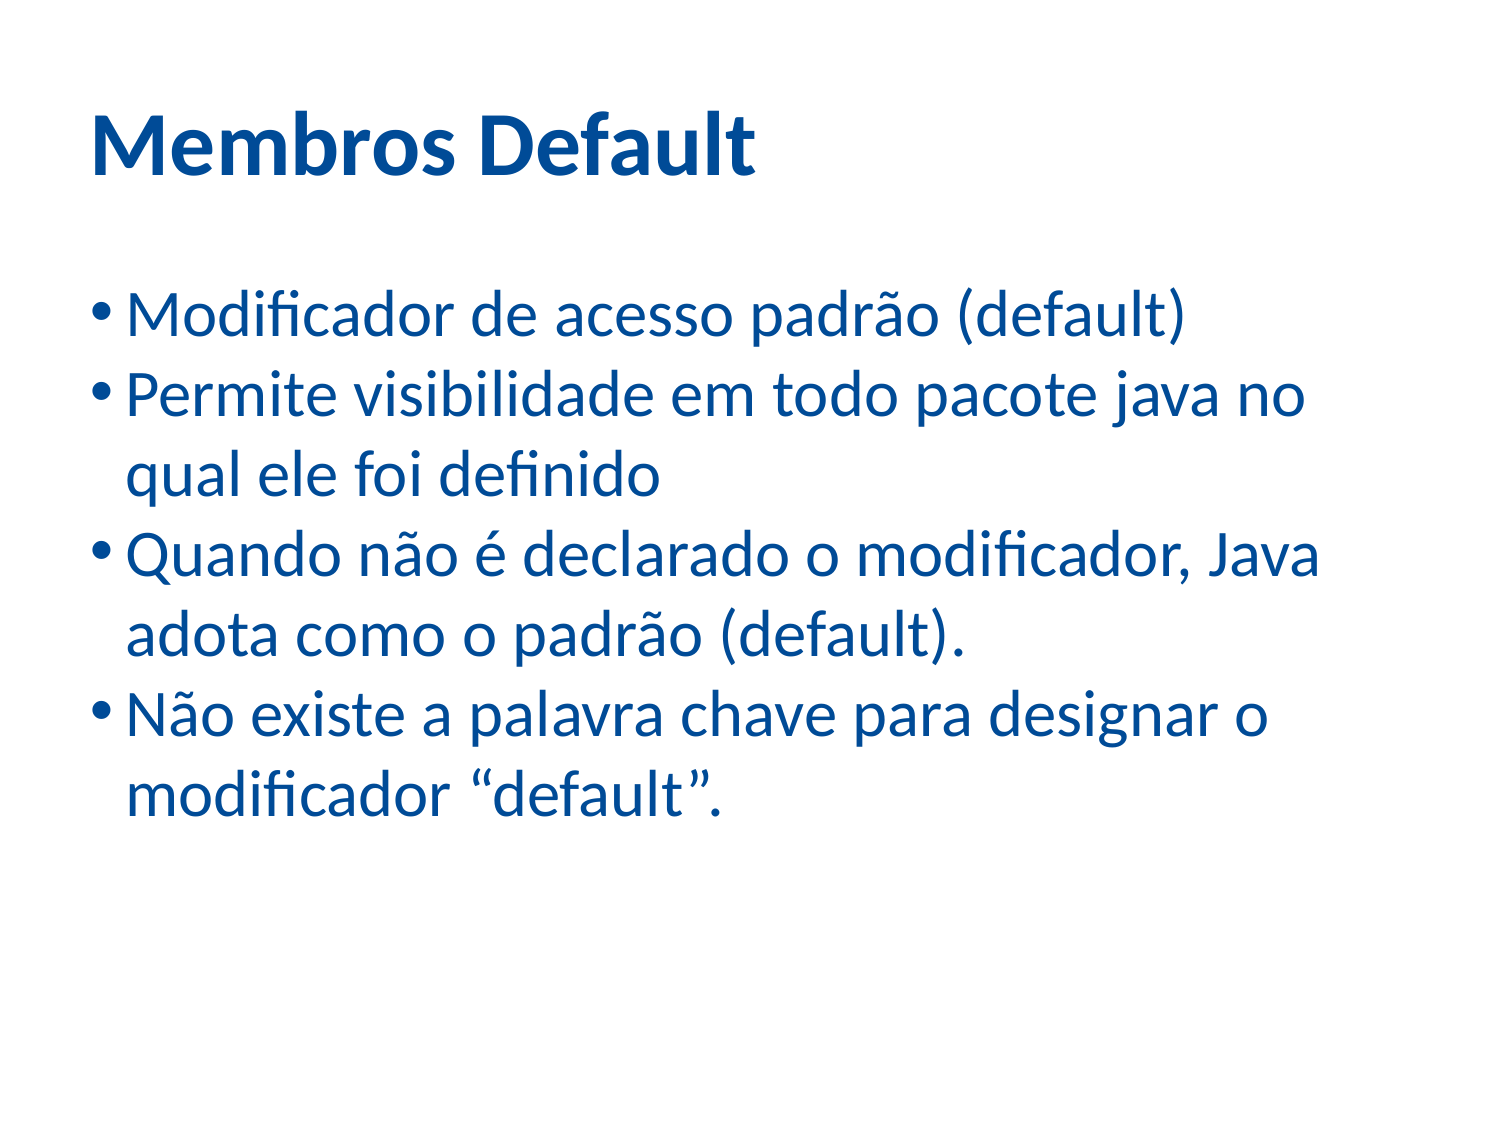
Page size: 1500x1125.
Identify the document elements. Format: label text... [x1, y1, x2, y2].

text_box Modificador de acesso padrão (default) Permite visibilidade em todo pacote java no qual ele foi definido Quando não é declarado o modificador, Java adota como o padrão (default). Não existe a palavra chave para designar o modificador “default”. [75, 262, 1425, 1005]
text_box Membros Default [75, 45, 1425, 233]
